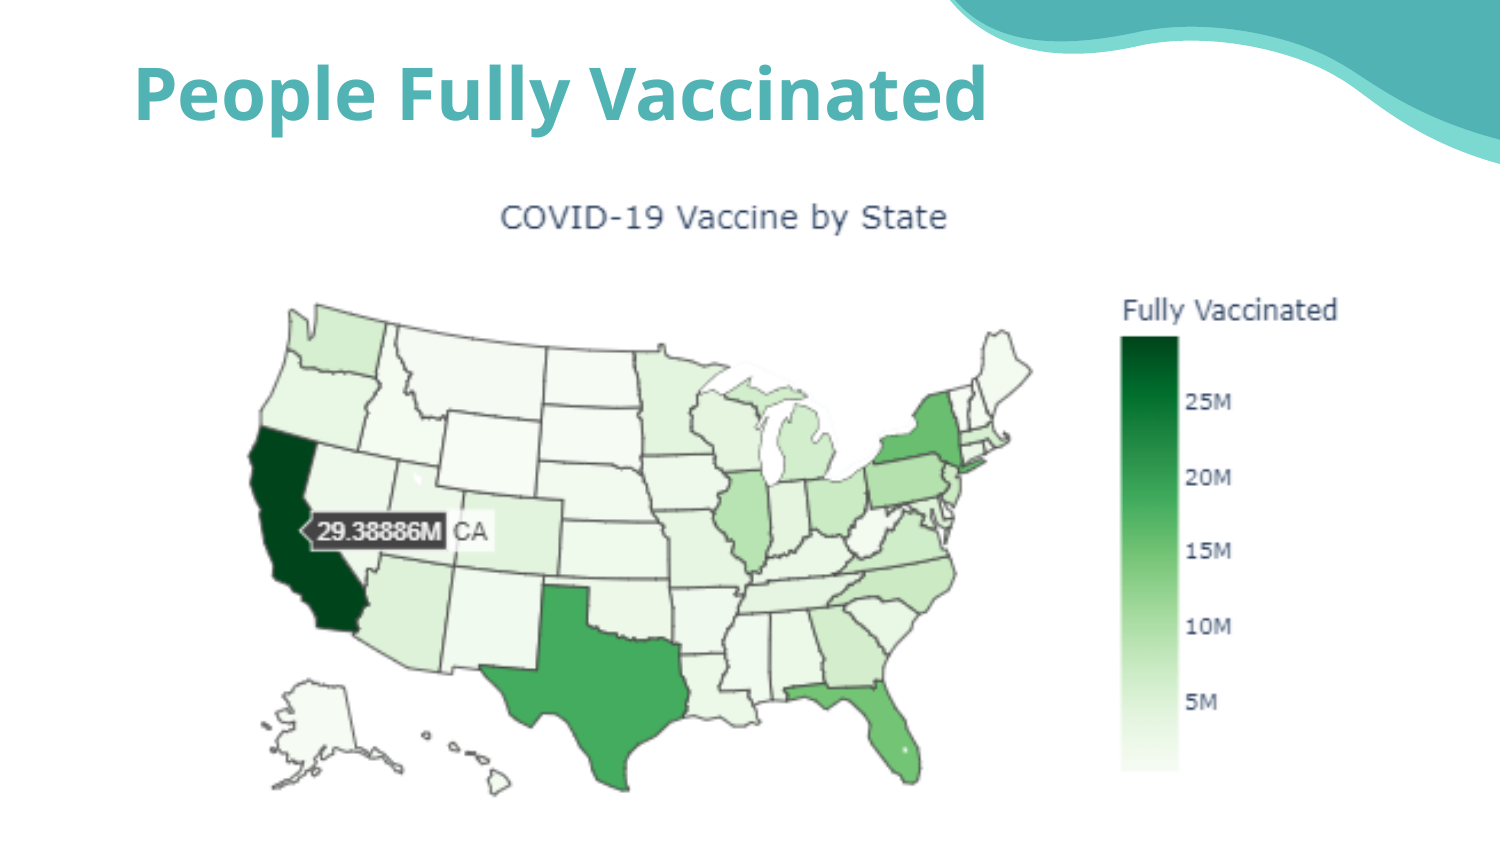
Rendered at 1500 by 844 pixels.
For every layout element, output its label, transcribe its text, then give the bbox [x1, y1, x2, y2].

picture [78, 156, 1414, 844]
title People Fully Vaccinated [117, 32, 1383, 110]
